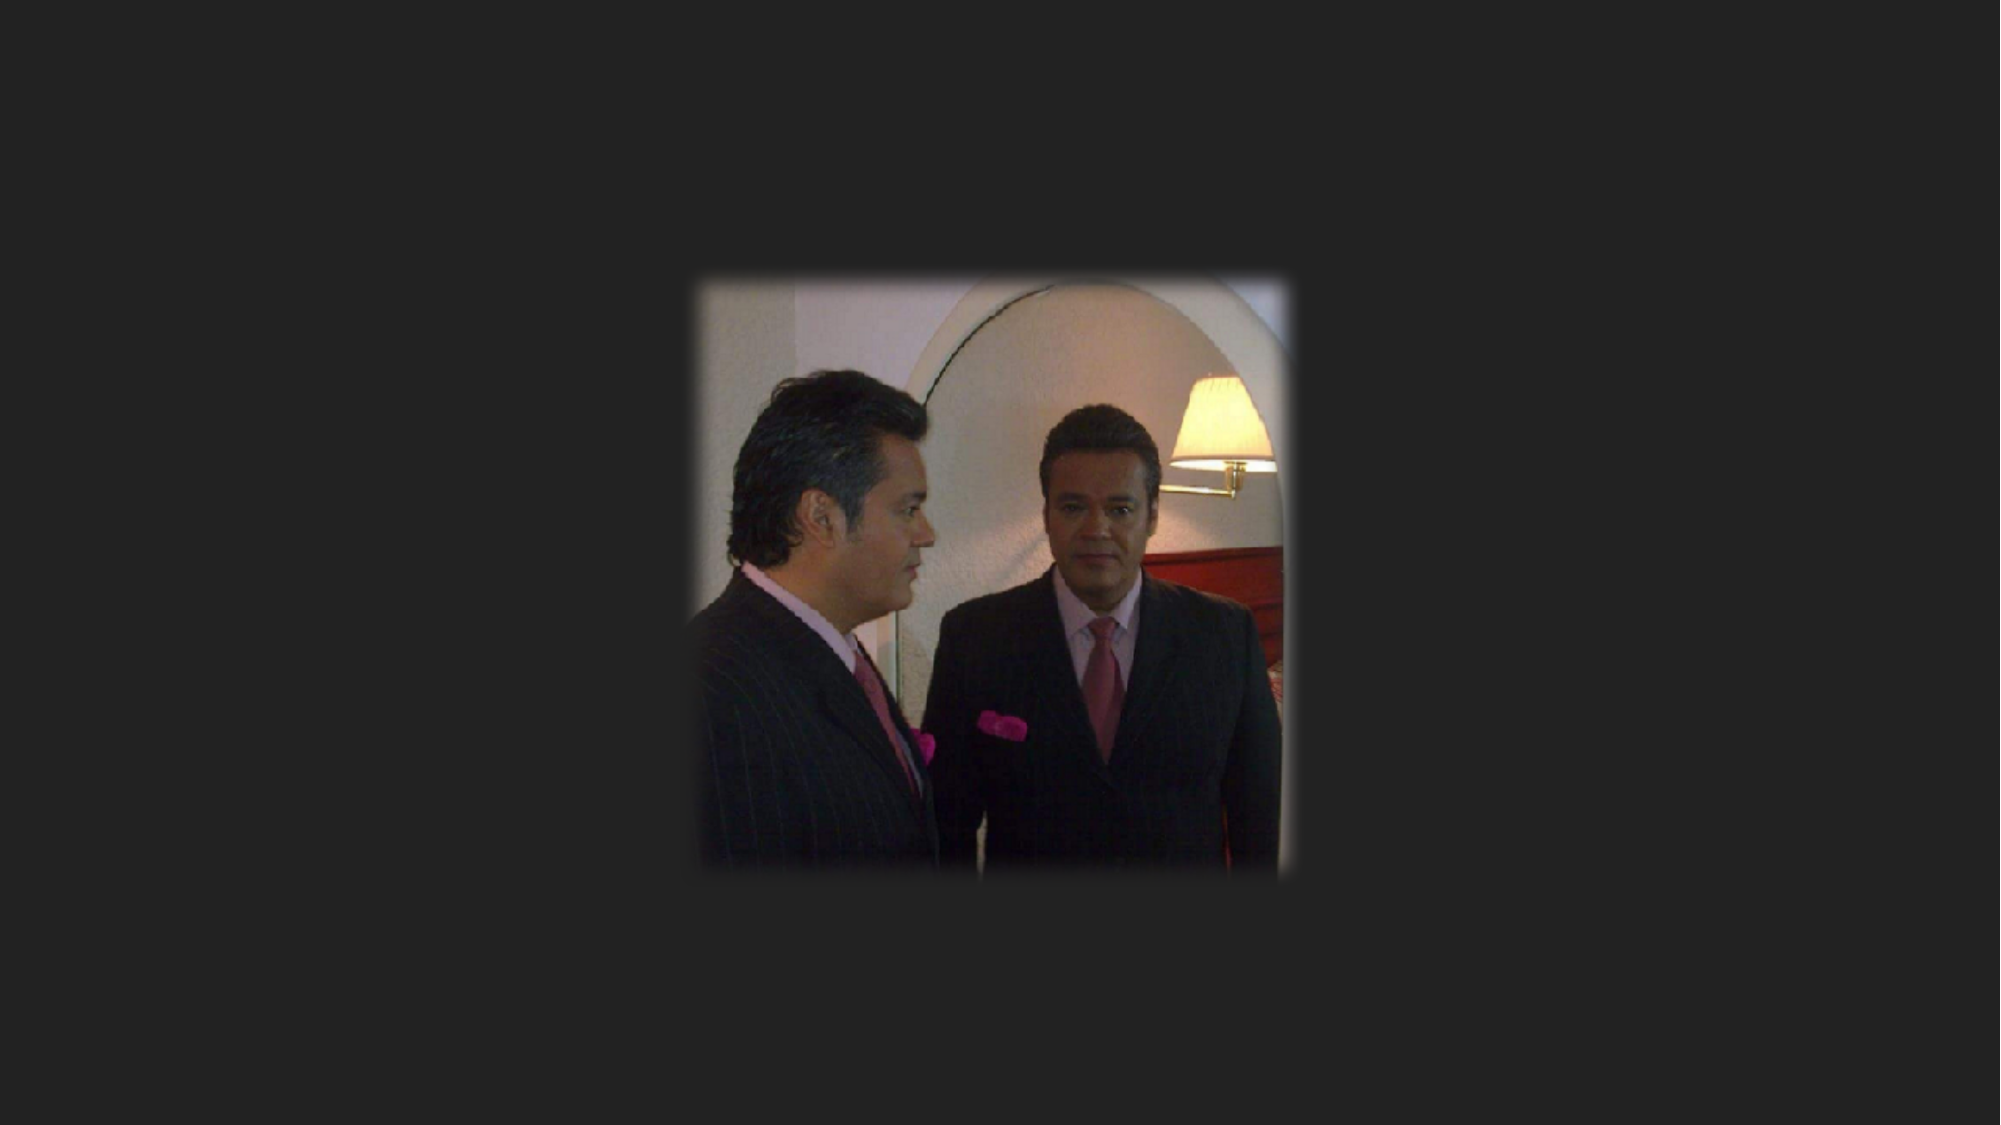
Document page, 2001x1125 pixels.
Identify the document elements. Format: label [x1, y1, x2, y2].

picture [679, 262, 1305, 888]
